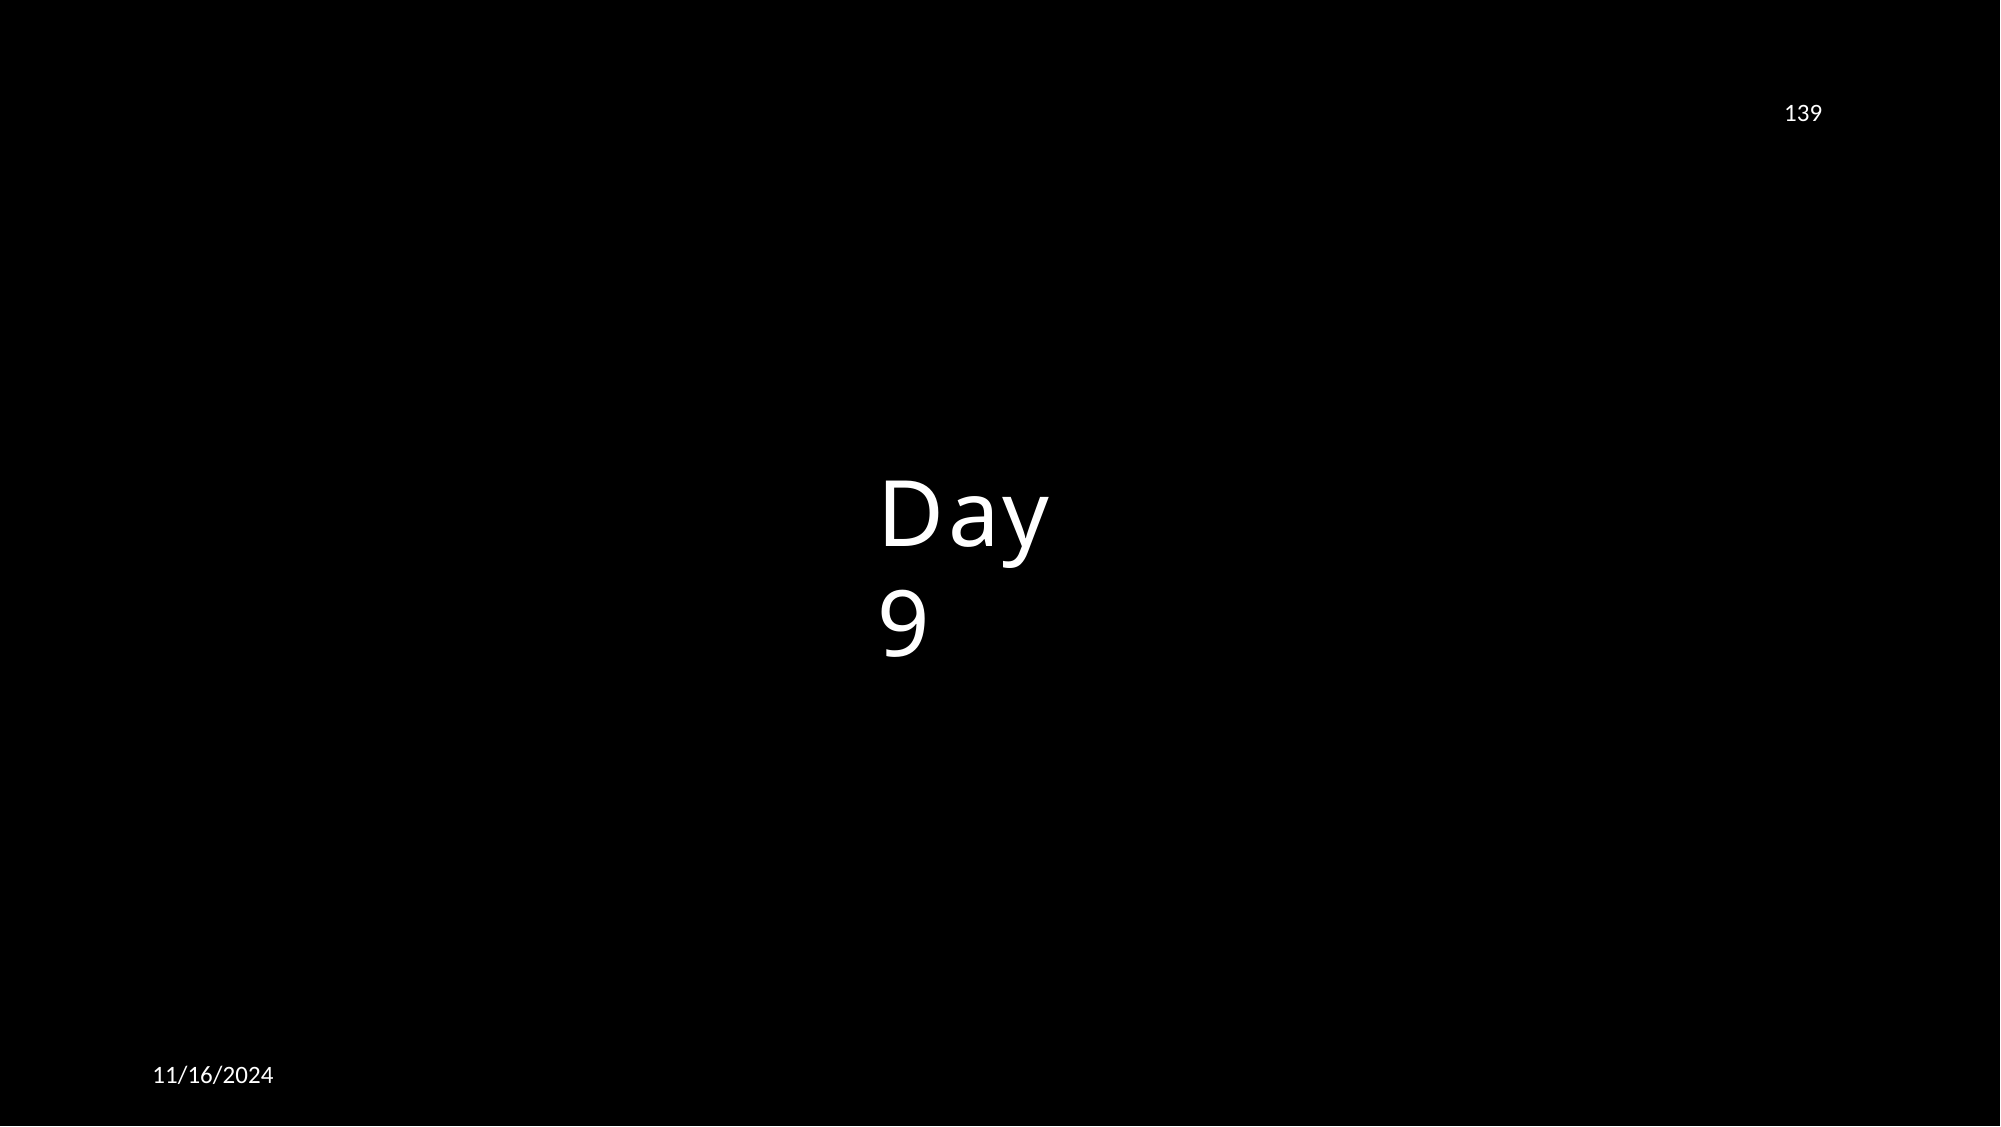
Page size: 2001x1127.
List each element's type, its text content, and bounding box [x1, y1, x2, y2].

slide_number 139 [1700, 48, 1838, 175]
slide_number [137, 1043, 588, 1104]
title Day 9 [875, 451, 1125, 675]
